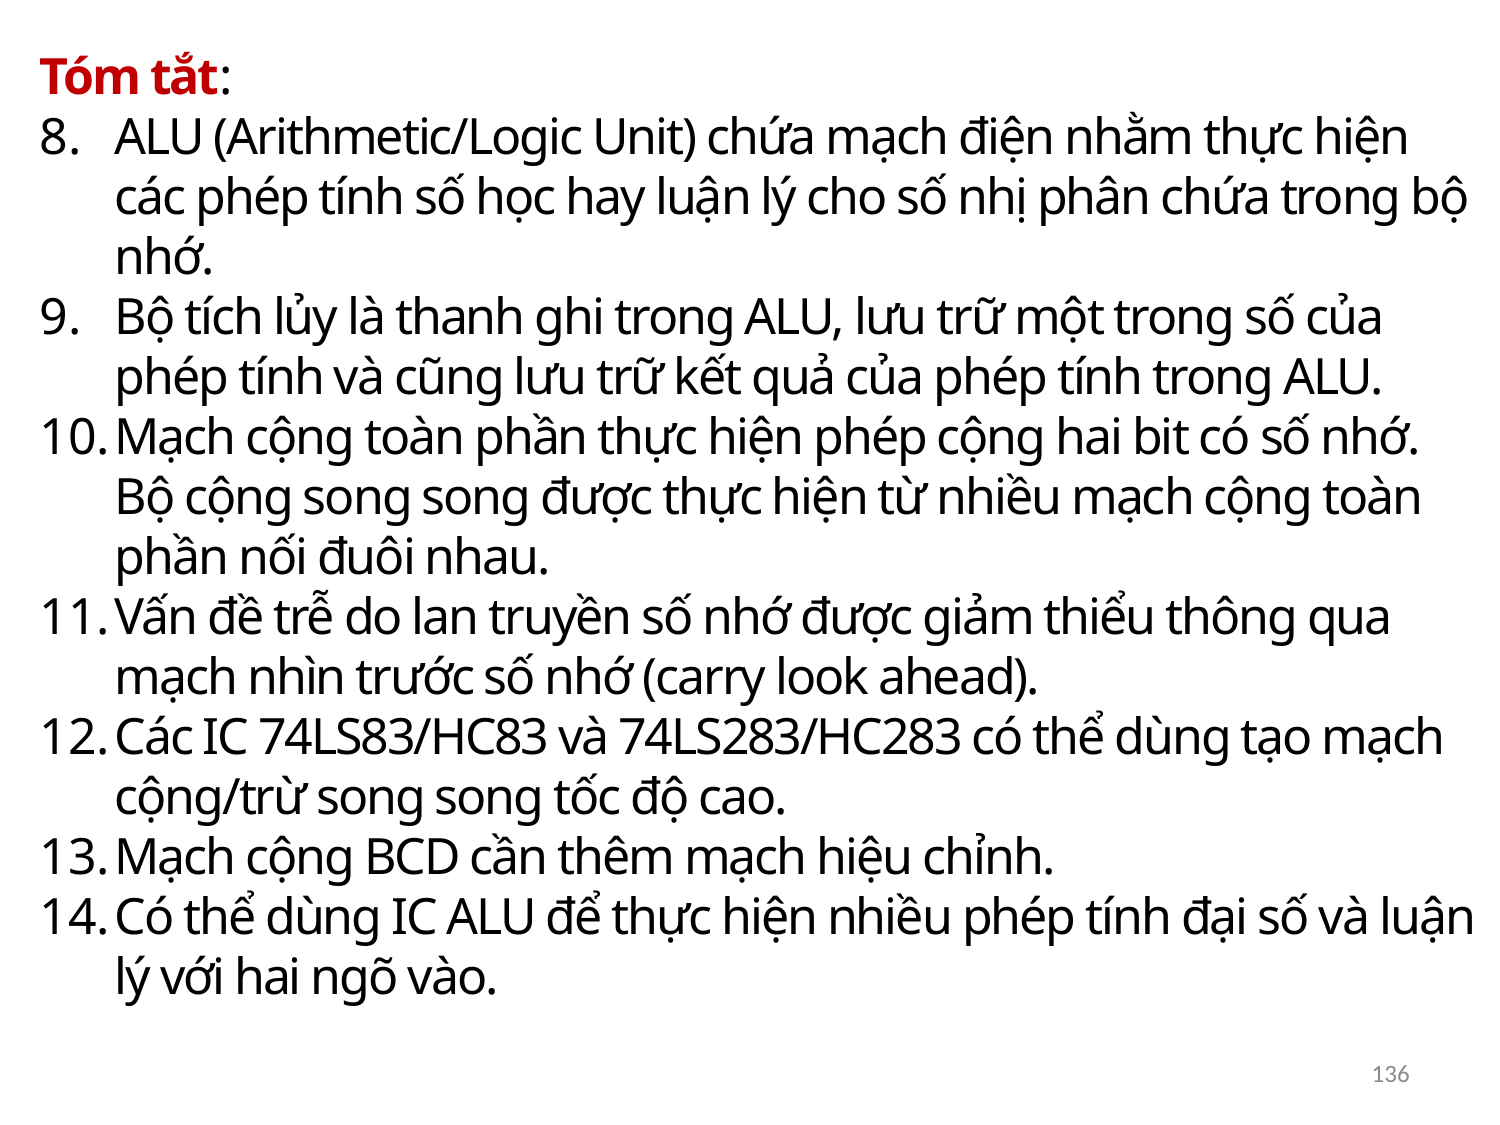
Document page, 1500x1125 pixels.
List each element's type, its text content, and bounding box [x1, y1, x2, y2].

slide_number 136 [1074, 1042, 1425, 1103]
text_box Tóm tắt: ALU (Arithmetic/Logic Unit) chứa mạch điện nhằm thực hiện các phép tính số học hay luận lý cho số nhị phân chứa trong bộ nhớ. Bộ tích lủy là thanh ghi trong ALU, lưu trữ một trong số của phép tính và cũng lưu trữ kết quả của phép tính trong ALU. Mạch cộng toàn phần thực hiện phép cộng hai bit có số nhớ. Bộ cộng song song được thực hiện từ nhiều mạch cộng toàn phần nối đuôi nhau. Vấn đề trễ do lan truyền số nhớ được giảm thiểu thông qua mạch nhìn trước số nhớ (carry look ahead). Các IC 74LS83/HC83 và 74LS283/HC283 có thể dùng tạo mạch cộng/trừ song song tốc độ cao. Mạch cộng BCD cần thêm mạch hiệu chỉnh. Có thể dùng IC ALU để thực hiện nhiều phép tính đại số và luận lý với hai ngõ vào. [24, 37, 1500, 1013]
